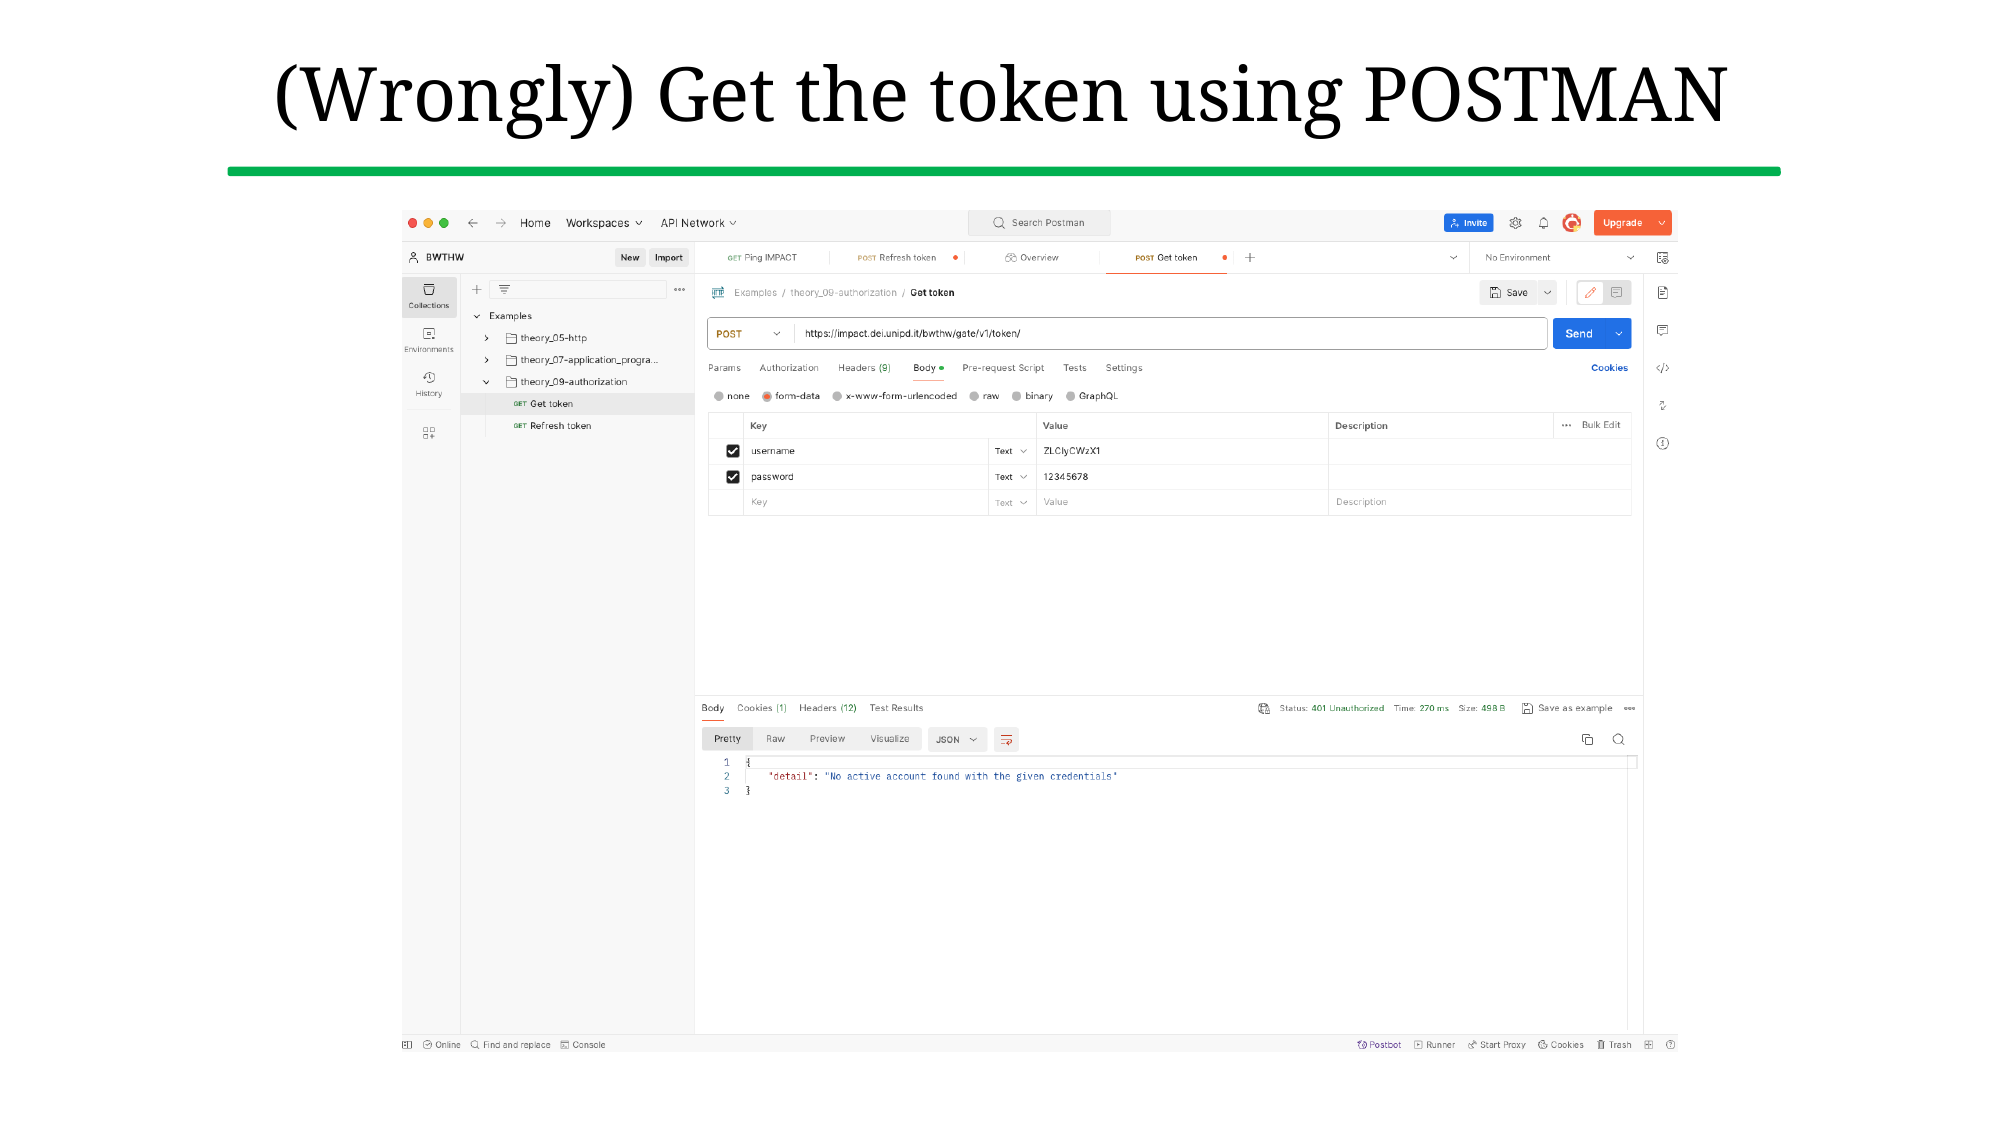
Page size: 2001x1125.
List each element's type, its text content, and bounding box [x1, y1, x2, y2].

picture [402, 210, 1678, 1052]
title (Wrongly) Get the token using POSTMAN [70, 26, 1936, 168]
